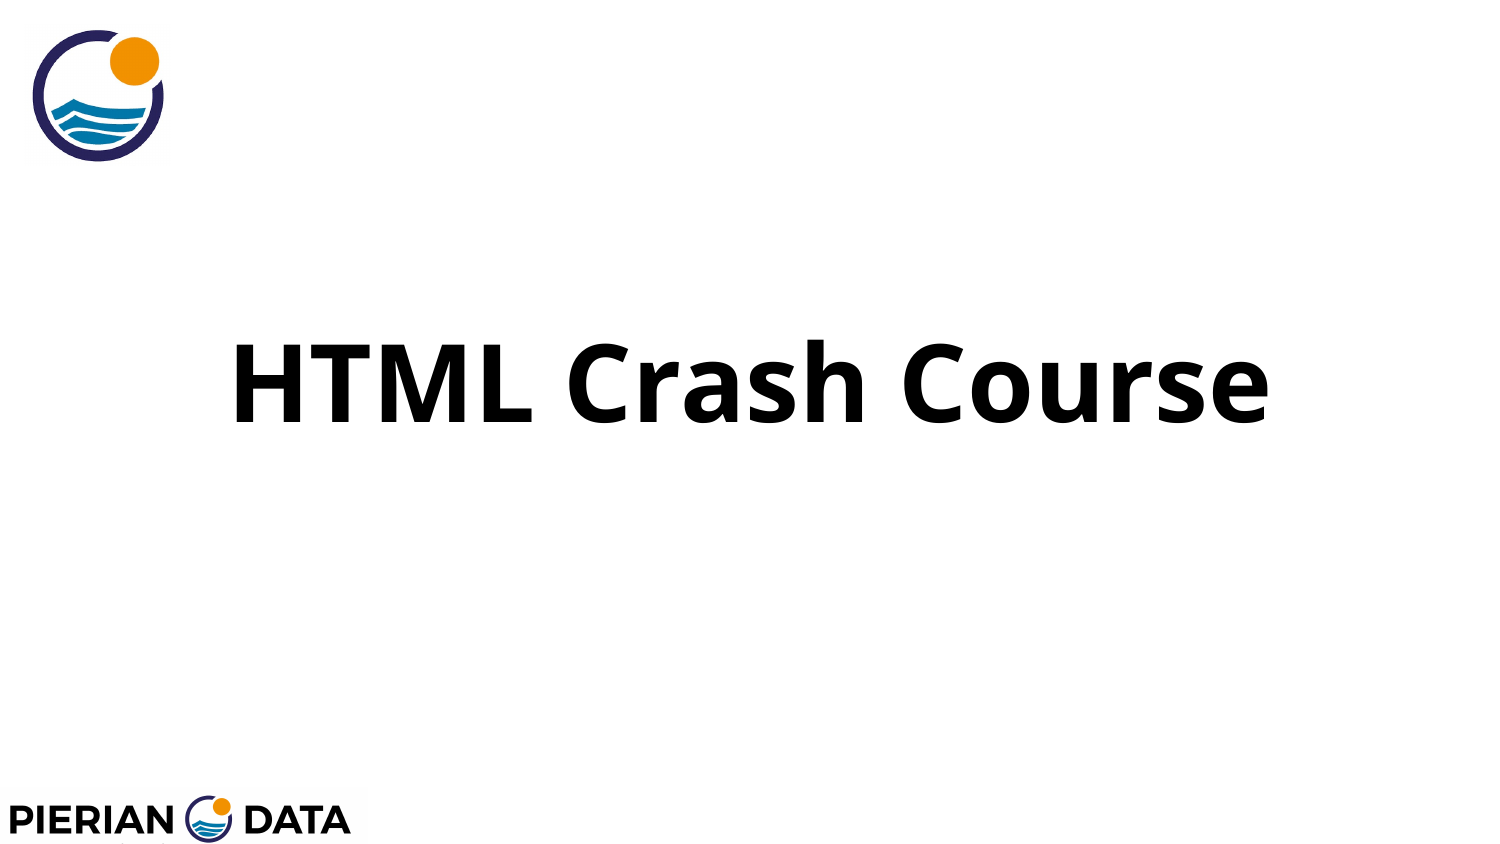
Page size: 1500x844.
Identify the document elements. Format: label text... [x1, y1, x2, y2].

picture [0, 787, 368, 844]
picture [24, 24, 172, 167]
title HTML Crash Course [51, 122, 1449, 459]
